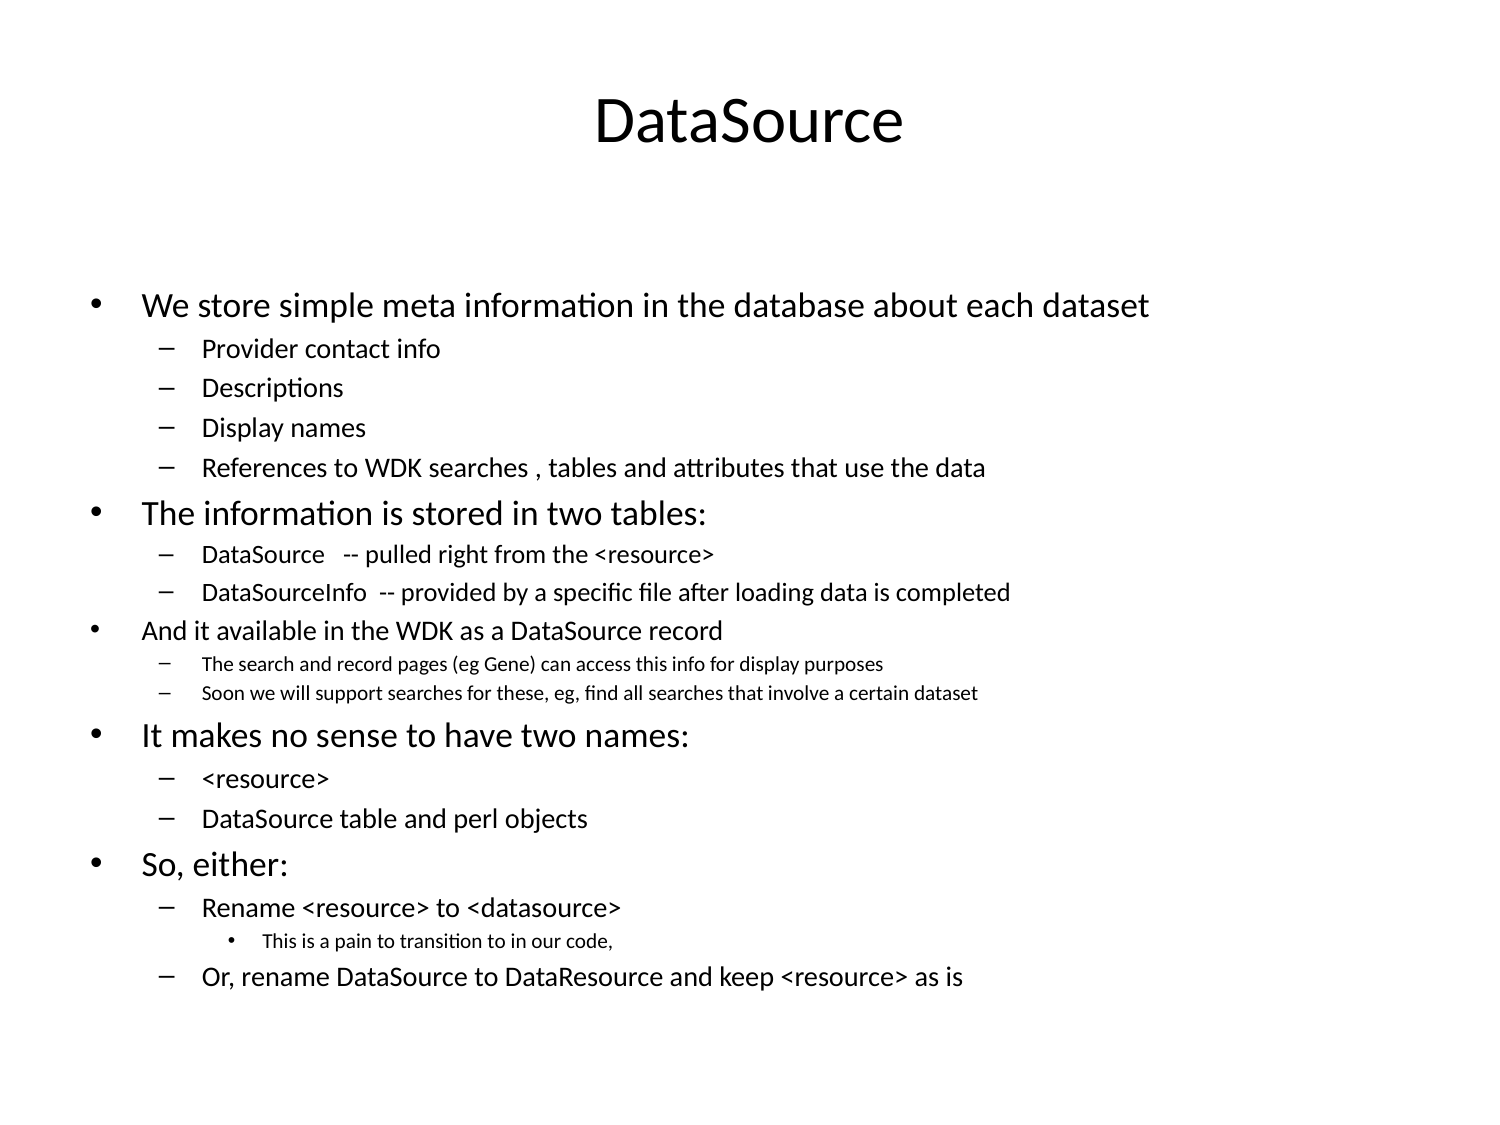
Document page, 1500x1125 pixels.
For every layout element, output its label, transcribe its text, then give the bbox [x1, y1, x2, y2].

title DataSource [75, 45, 1425, 188]
list We store simple meta information in the database about each dataset Provider contact info Descriptions Display names References to WDK searches , tables and attributes that use the data The information is stored in two tables: DataSource -- pulled right from the <resource> DataSourceInfo -- provided by a specific file after loading data is completed And it available in the WDK as a DataSource record The search and record pages (eg Gene) can access this info for display purposes Soon we will support searches for these, eg, find all searches that involve a certain dataset It makes no sense to have two names: <resource> DataSource table and perl objects So, either: Rename <resource> to <datasource> This is a pain to transition to in our code, Or, rename DataSource to DataResource and keep <resource> as is [75, 224, 1425, 1005]
